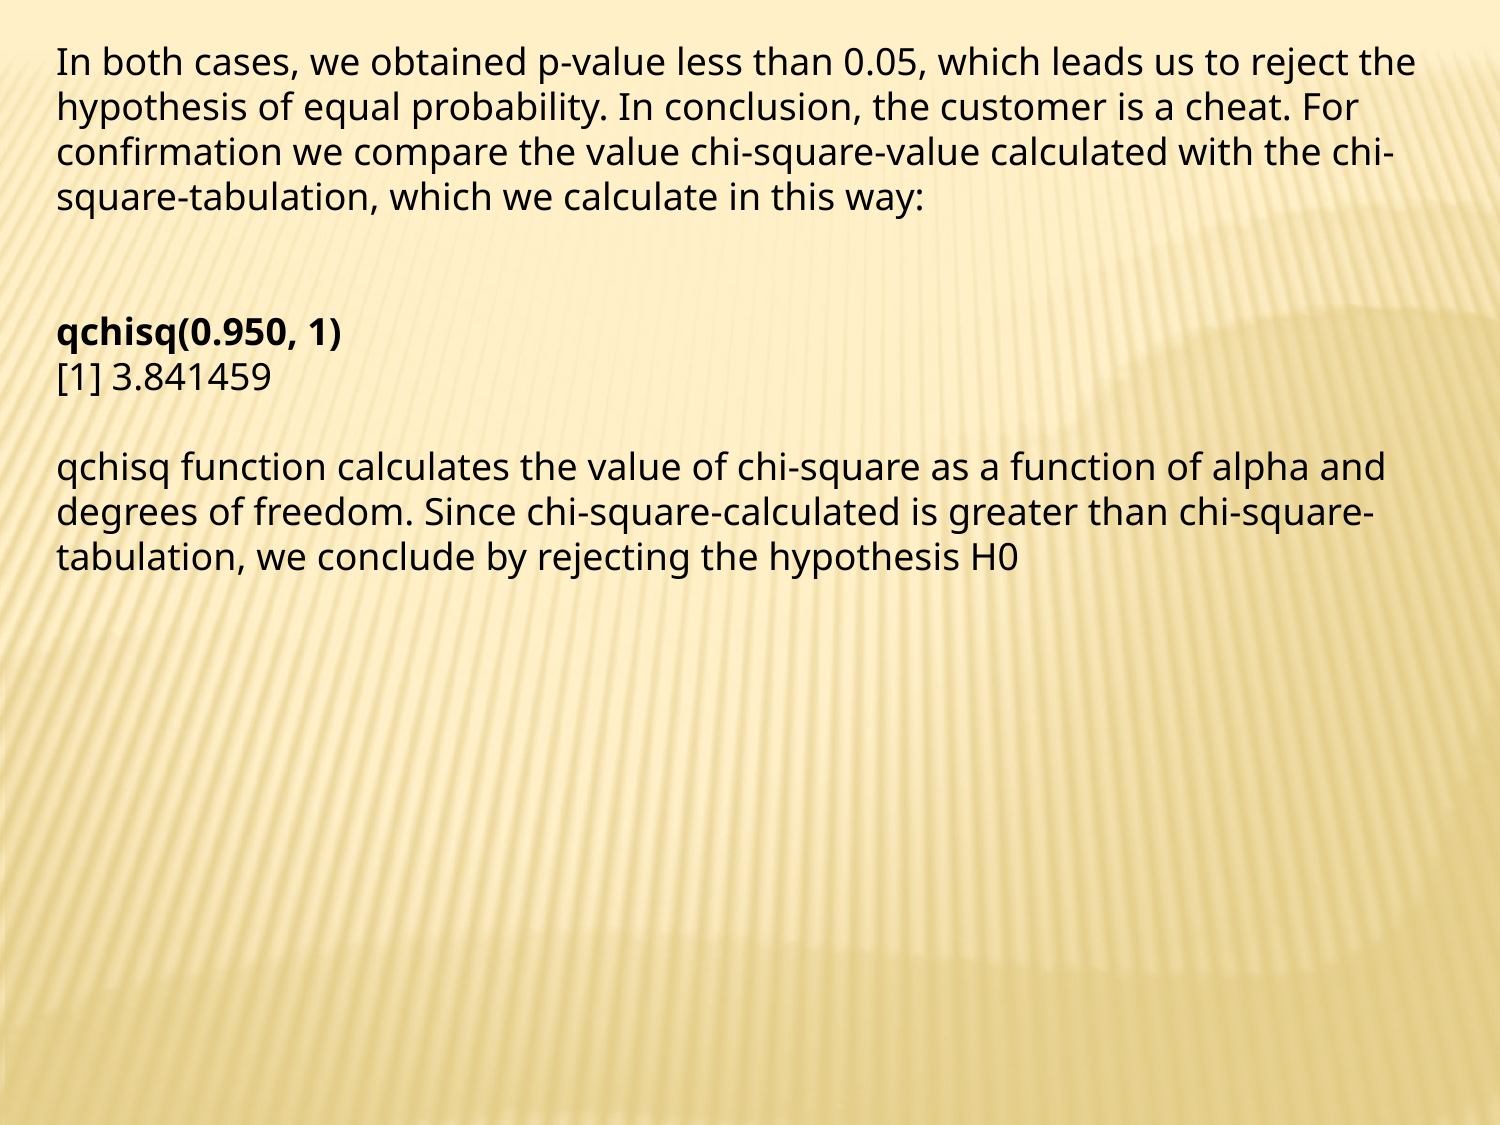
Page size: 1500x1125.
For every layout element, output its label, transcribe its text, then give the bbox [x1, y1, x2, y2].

text_box In both cases, we obtained p-value less than 0.05, which leads us to reject the hypothesis of equal probability. In conclusion, the customer is a cheat. For confirmation we compare the value chi-square-value calculated with the chi-square-tabulation, which we calculate in this way: qchisq(0.950, 1) [1] 3.841459 qchisq function calculates the value of chi-square as a function of alpha and degrees of freedom. Since chi-square-calculated is greater than chi-square-tabulation, we conclude by rejecting the hypothesis H0 [41, 30, 1459, 631]
